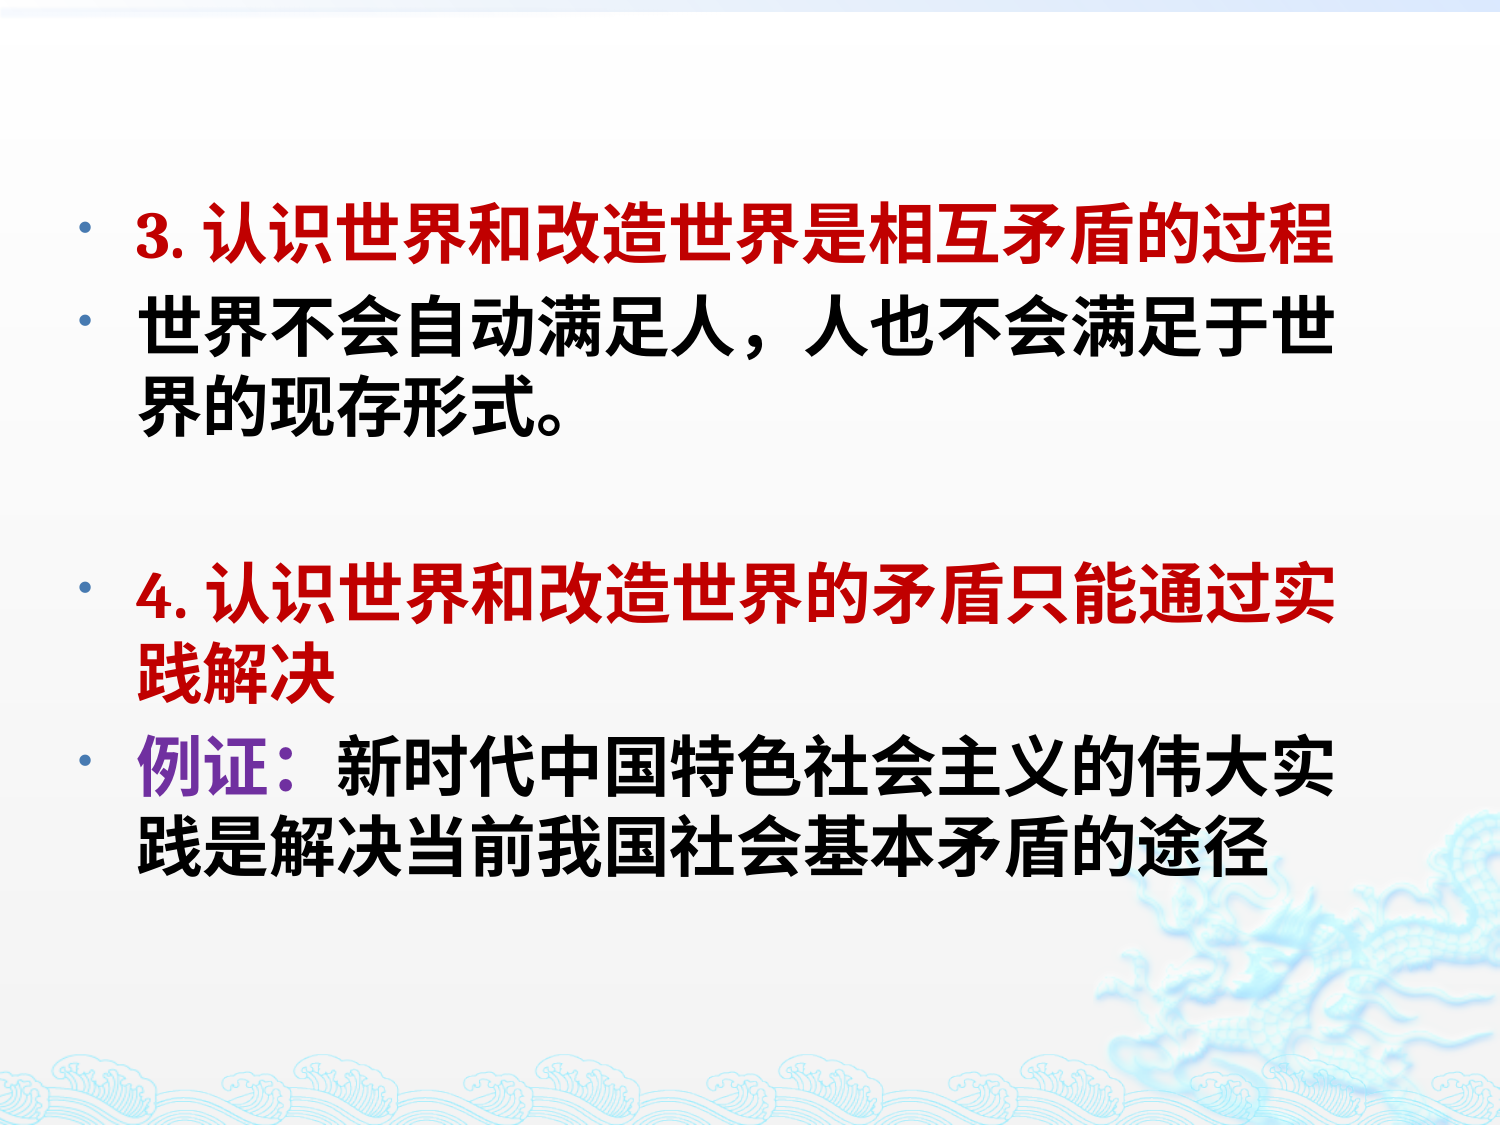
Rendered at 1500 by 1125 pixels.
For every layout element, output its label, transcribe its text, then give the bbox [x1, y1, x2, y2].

list 3.认识世界和改造世界是相互矛盾的过程 世界不会自动满足人，人也不会满足于世界的现存形式。 4.认识世界和改造世界的矛盾只能通过实践解决 例证：新时代中国特色社会主义的伟大实践是解决当前我国社会基本矛盾的途径 [64, 184, 1415, 927]
